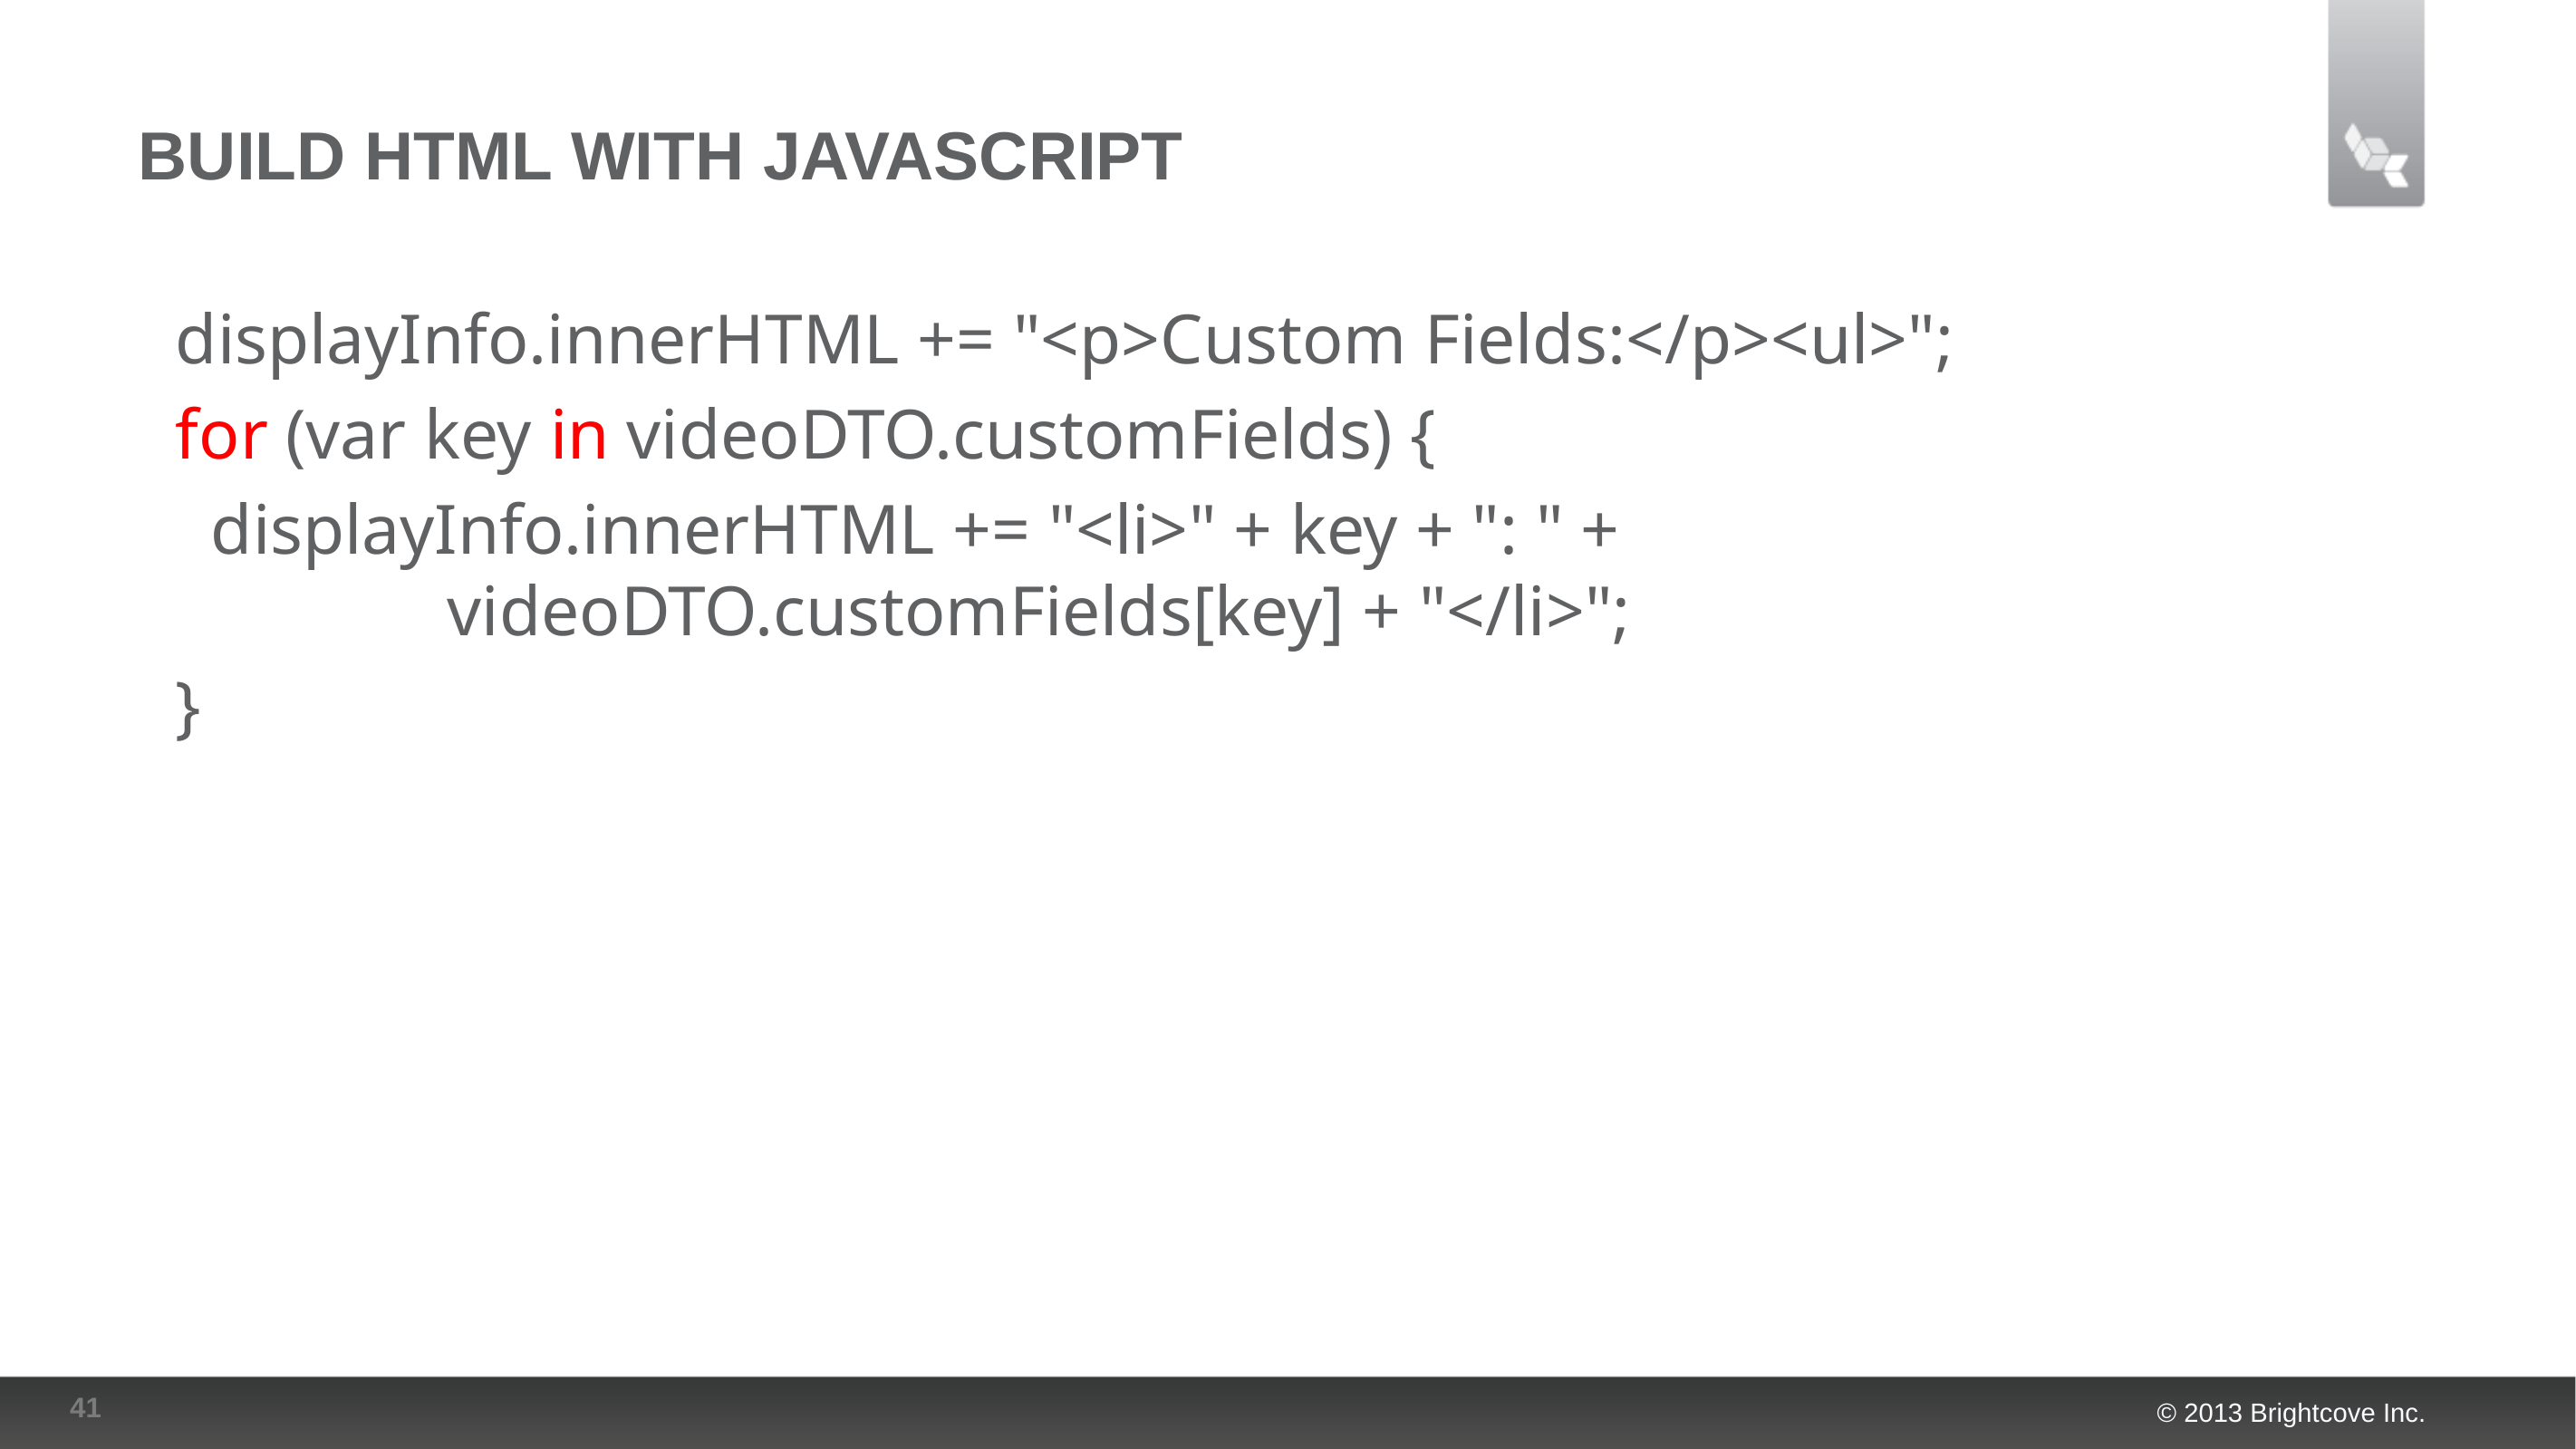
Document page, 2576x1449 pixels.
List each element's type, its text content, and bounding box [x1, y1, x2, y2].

picture [0, 0, 2576, 1449]
text_box 41 [46, 1377, 176, 1449]
title Build HTML with JavaScript [115, 43, 2270, 261]
list displayInfo.innerHTML += "<p>Custom Fields:</p><ul>"; for (var key in videoDTO.customFields) { displayInfo.innerHTML += "<li>" + key + ": " + videoDTO.customFields[key] + "</li>"; } [80, 284, 2441, 1207]
